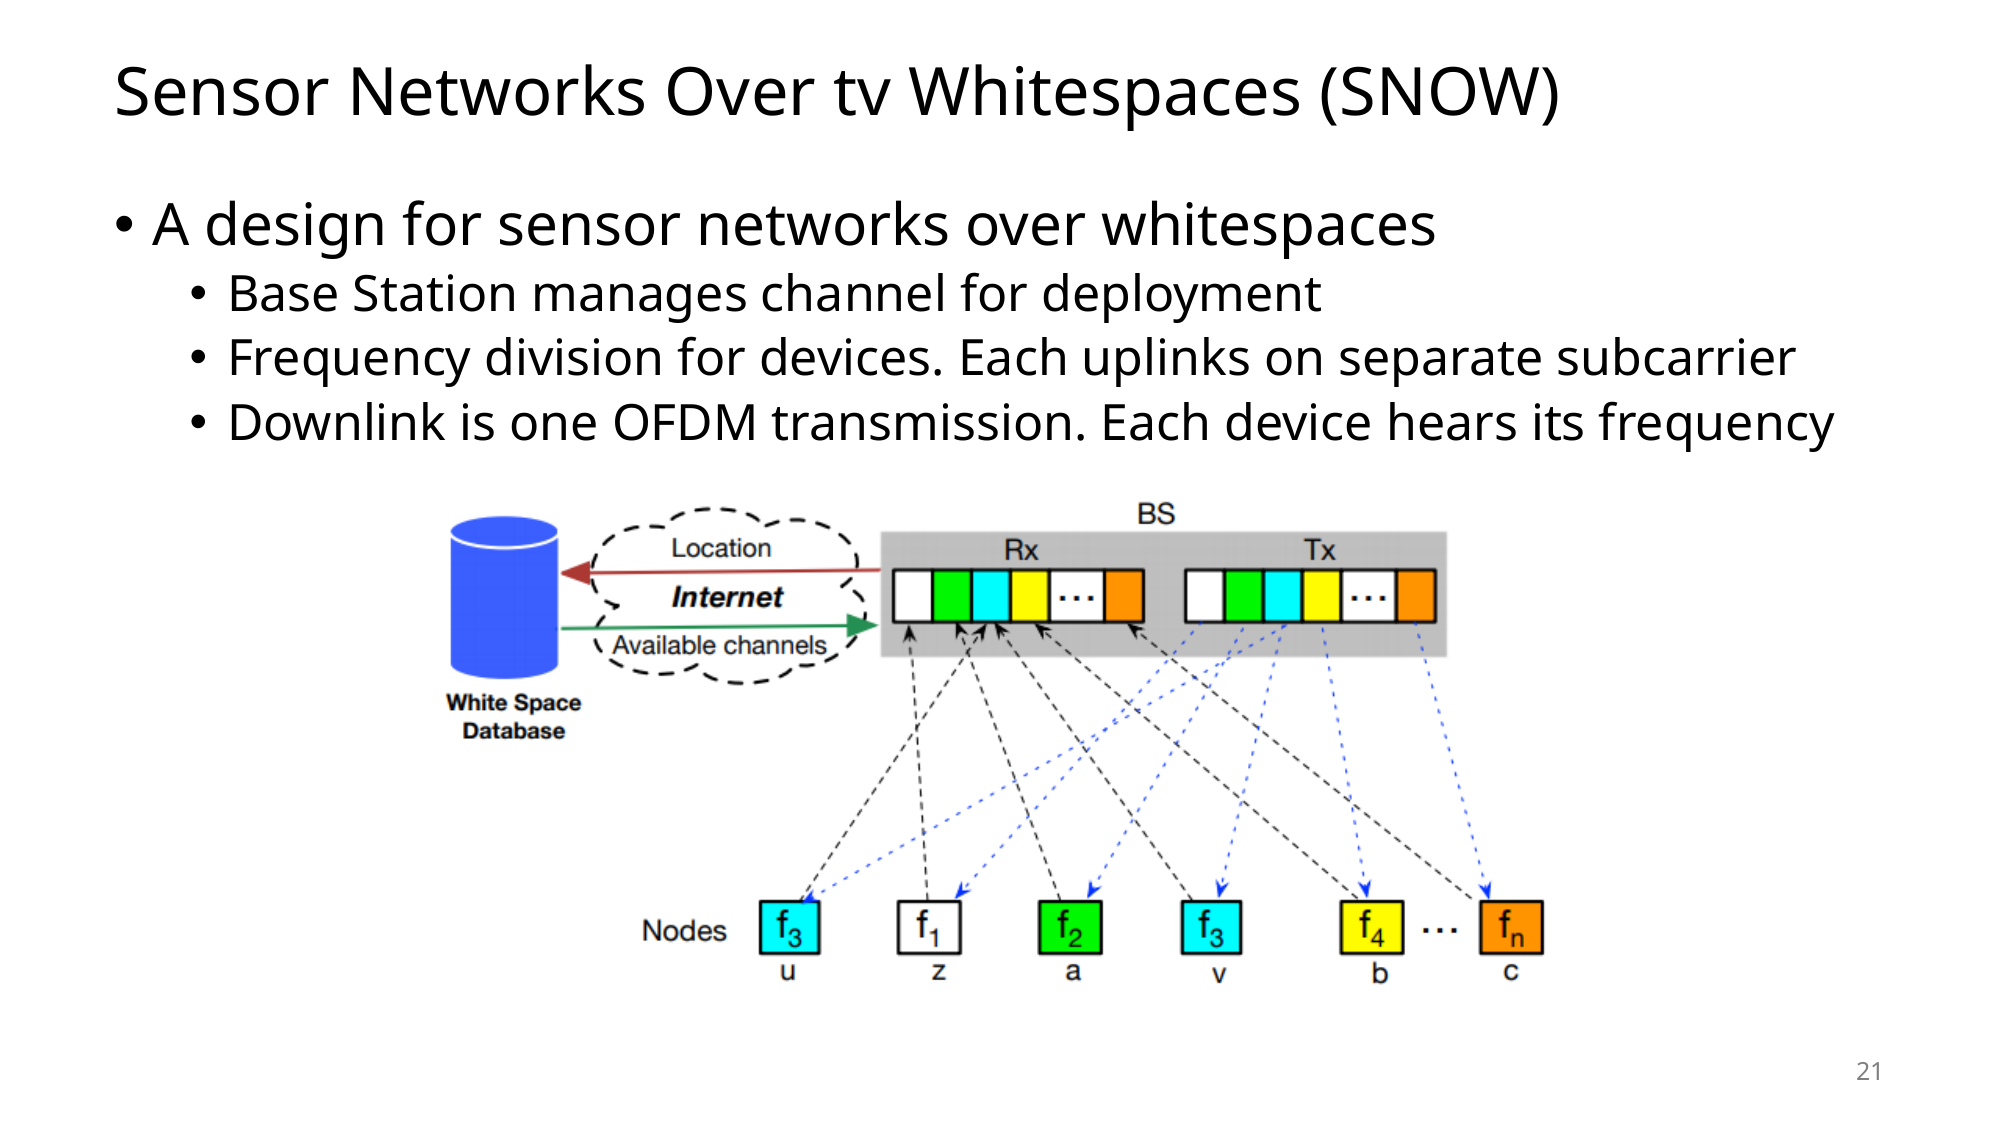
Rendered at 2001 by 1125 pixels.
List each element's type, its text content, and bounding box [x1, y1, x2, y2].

list A design for sensor networks over whitespaces Base Station manages channel for deployment Frequency division for devices. Each uplinks on separate subcarrier Downlink is one OFDM transmission. Each device hears its frequency [99, 187, 1900, 1013]
slide_number 21 [1749, 1042, 1900, 1103]
picture [412, 485, 1588, 1013]
title Sensor Networks Over tv Whitespaces (SNOW) [99, 37, 1900, 150]
